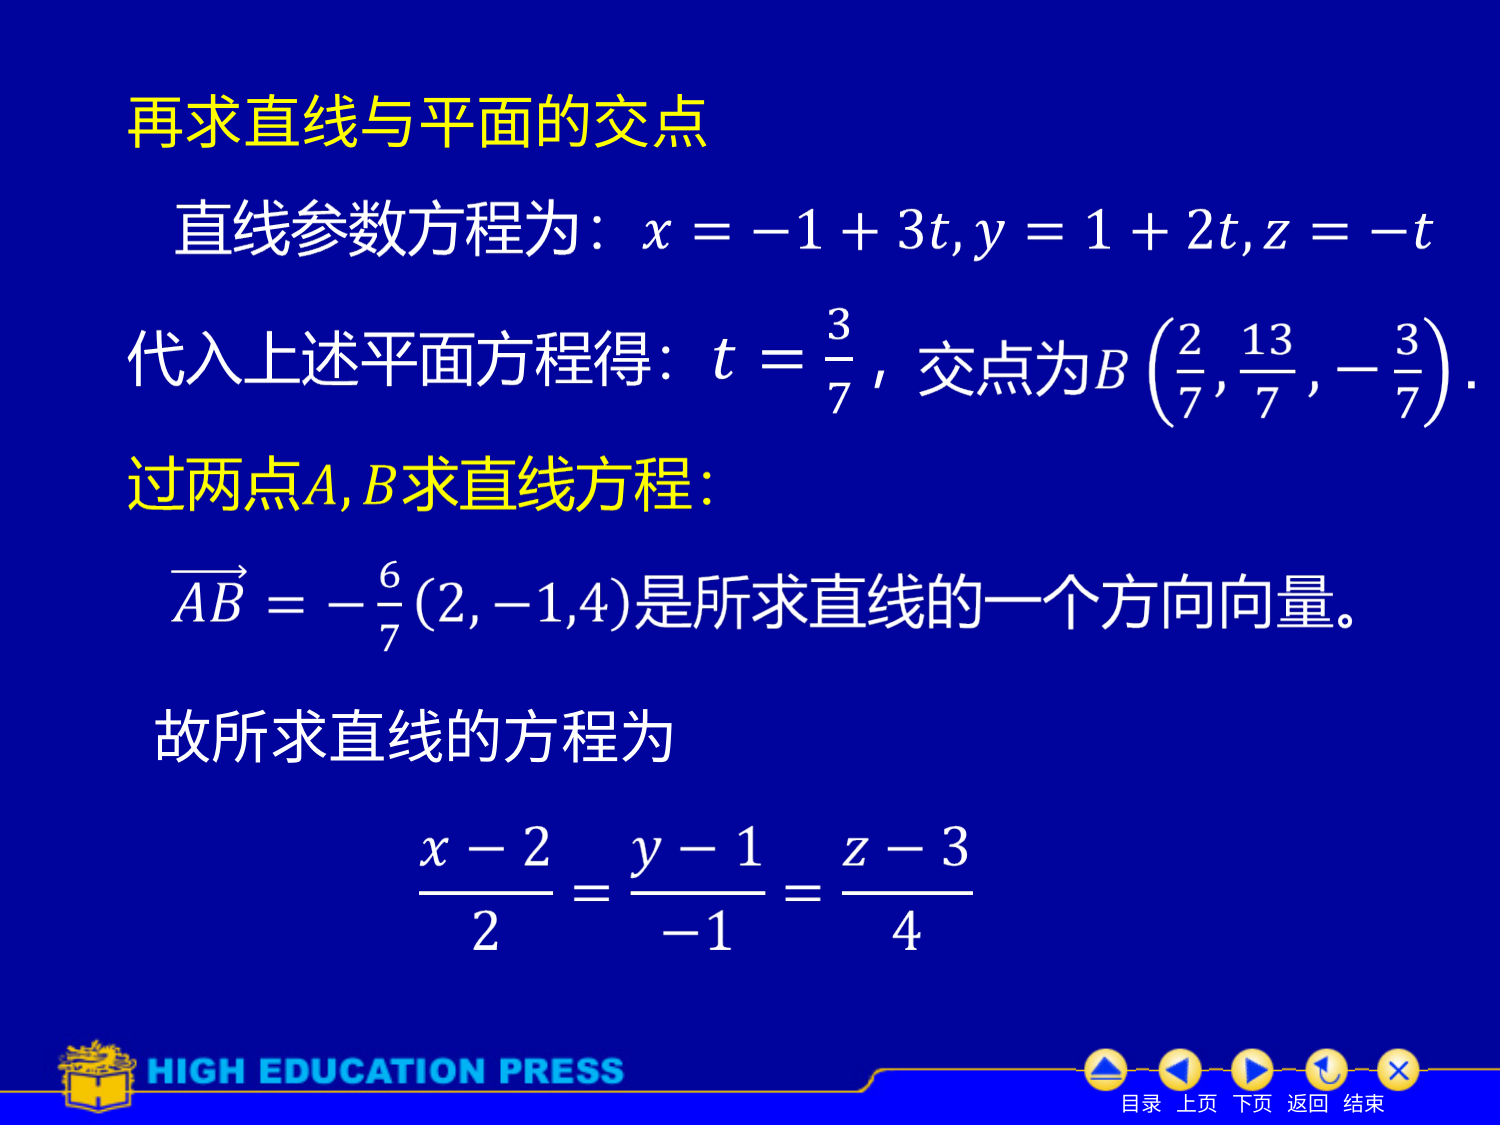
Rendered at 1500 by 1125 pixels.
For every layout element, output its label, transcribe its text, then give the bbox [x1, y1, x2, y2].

text_box 故所求直线的方程为 [138, 692, 693, 778]
text_box [408, 817, 984, 951]
text_box [112, 440, 1069, 527]
text_box [903, 300, 1500, 437]
picture [0, 0, 1500, 1125]
text_box [159, 184, 1471, 271]
text_box 再求直线与平面的交点 [112, 78, 1376, 163]
text_box [112, 290, 998, 421]
text_box [171, 551, 1405, 652]
